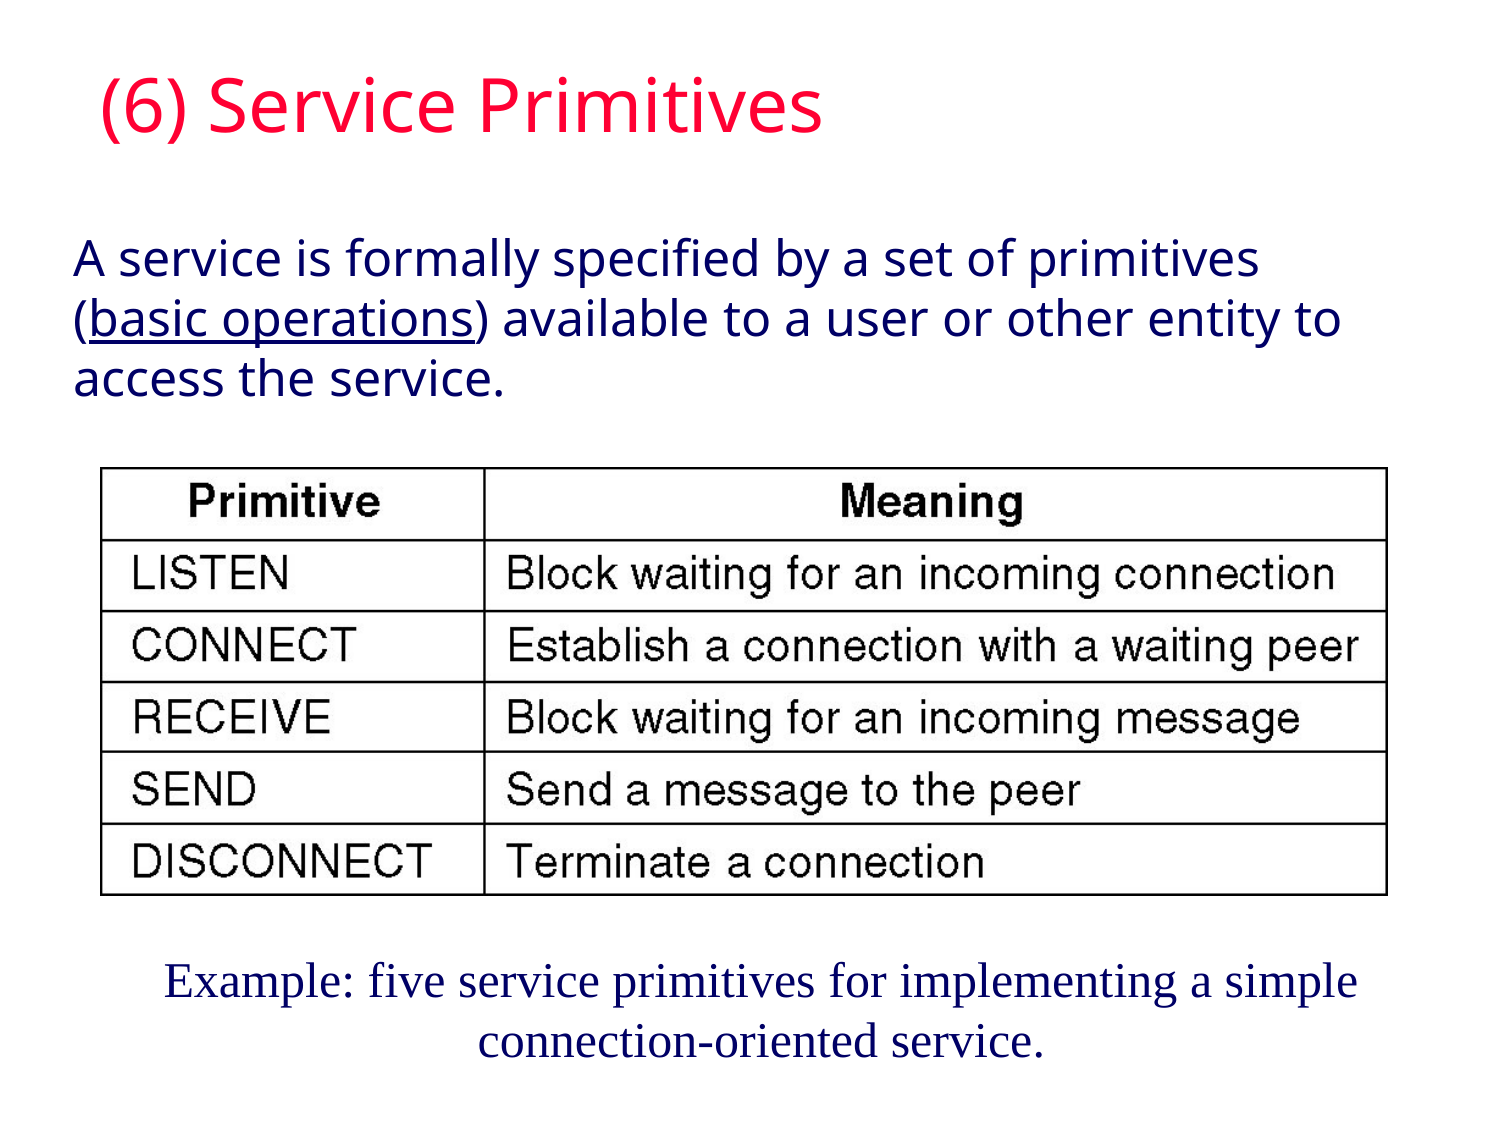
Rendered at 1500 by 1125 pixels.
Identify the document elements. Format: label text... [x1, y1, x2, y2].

text_box Example: five service primitives for implementing a simple connection-oriented service. [85, 940, 1438, 1076]
picture [100, 466, 1388, 896]
text_box A service is formally specified by a set of primitives (basic operations) available to a user or other entity to access the service. [59, 218, 1390, 414]
title (6) Service Primitives [85, 0, 1430, 206]
